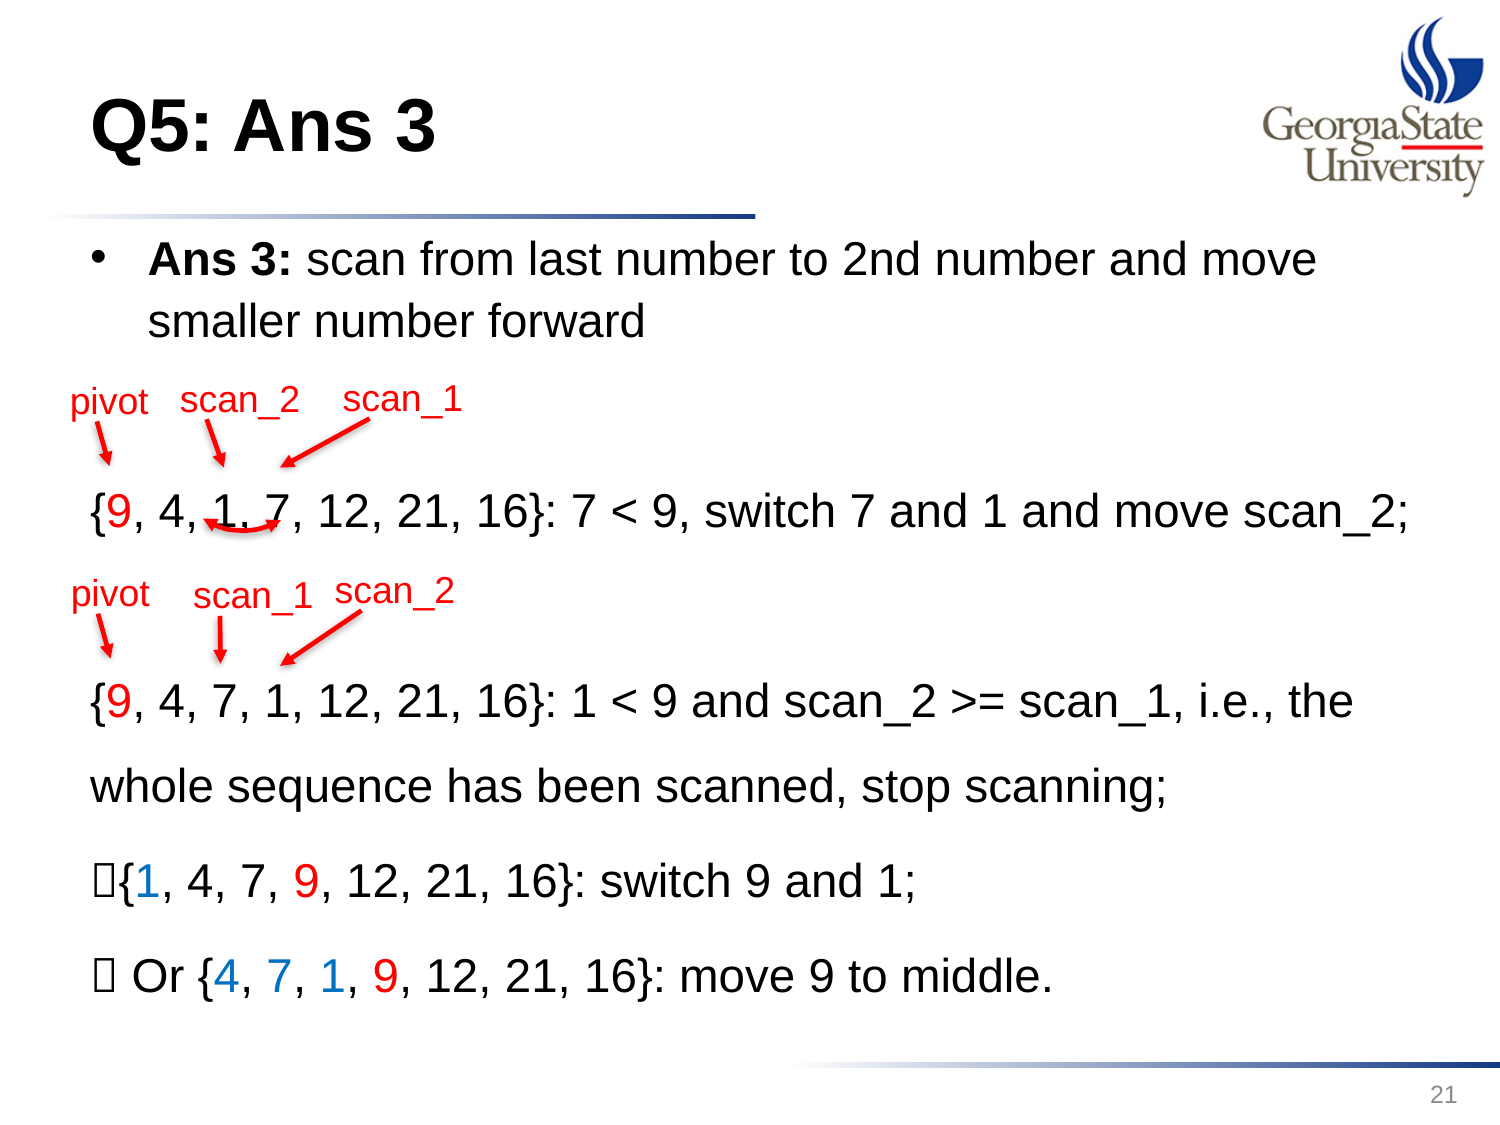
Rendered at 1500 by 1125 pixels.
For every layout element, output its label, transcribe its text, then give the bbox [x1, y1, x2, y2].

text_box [327, 366, 491, 468]
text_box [177, 563, 341, 664]
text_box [55, 561, 166, 659]
text_box [202, 477, 281, 533]
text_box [163, 367, 328, 468]
picture [1247, 0, 1500, 216]
title Q5: Ans 3 [75, 27, 1234, 214]
list Ans 3: scan from last number to 2nd number and move smaller number forward {9, 4, 1, 7, 12, 21, 16}: 7 < 9, switch 7 and 1 and move scan_2; {9, 4, 7, 1, 12, 21, 16}: 1 < 9 and scan_2 >= scan_1, i.e., the whole sequence has been scanned, stop scanning; {1, 4, 7, 9, 12, 21, 16}: switch 9 and 1;  Or {4, 7, 1, 9, 12, 21, 16}: move 9 to middle. [75, 214, 1448, 1064]
slide_number 21 [1123, 1064, 1474, 1124]
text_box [279, 558, 482, 667]
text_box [54, 369, 159, 467]
